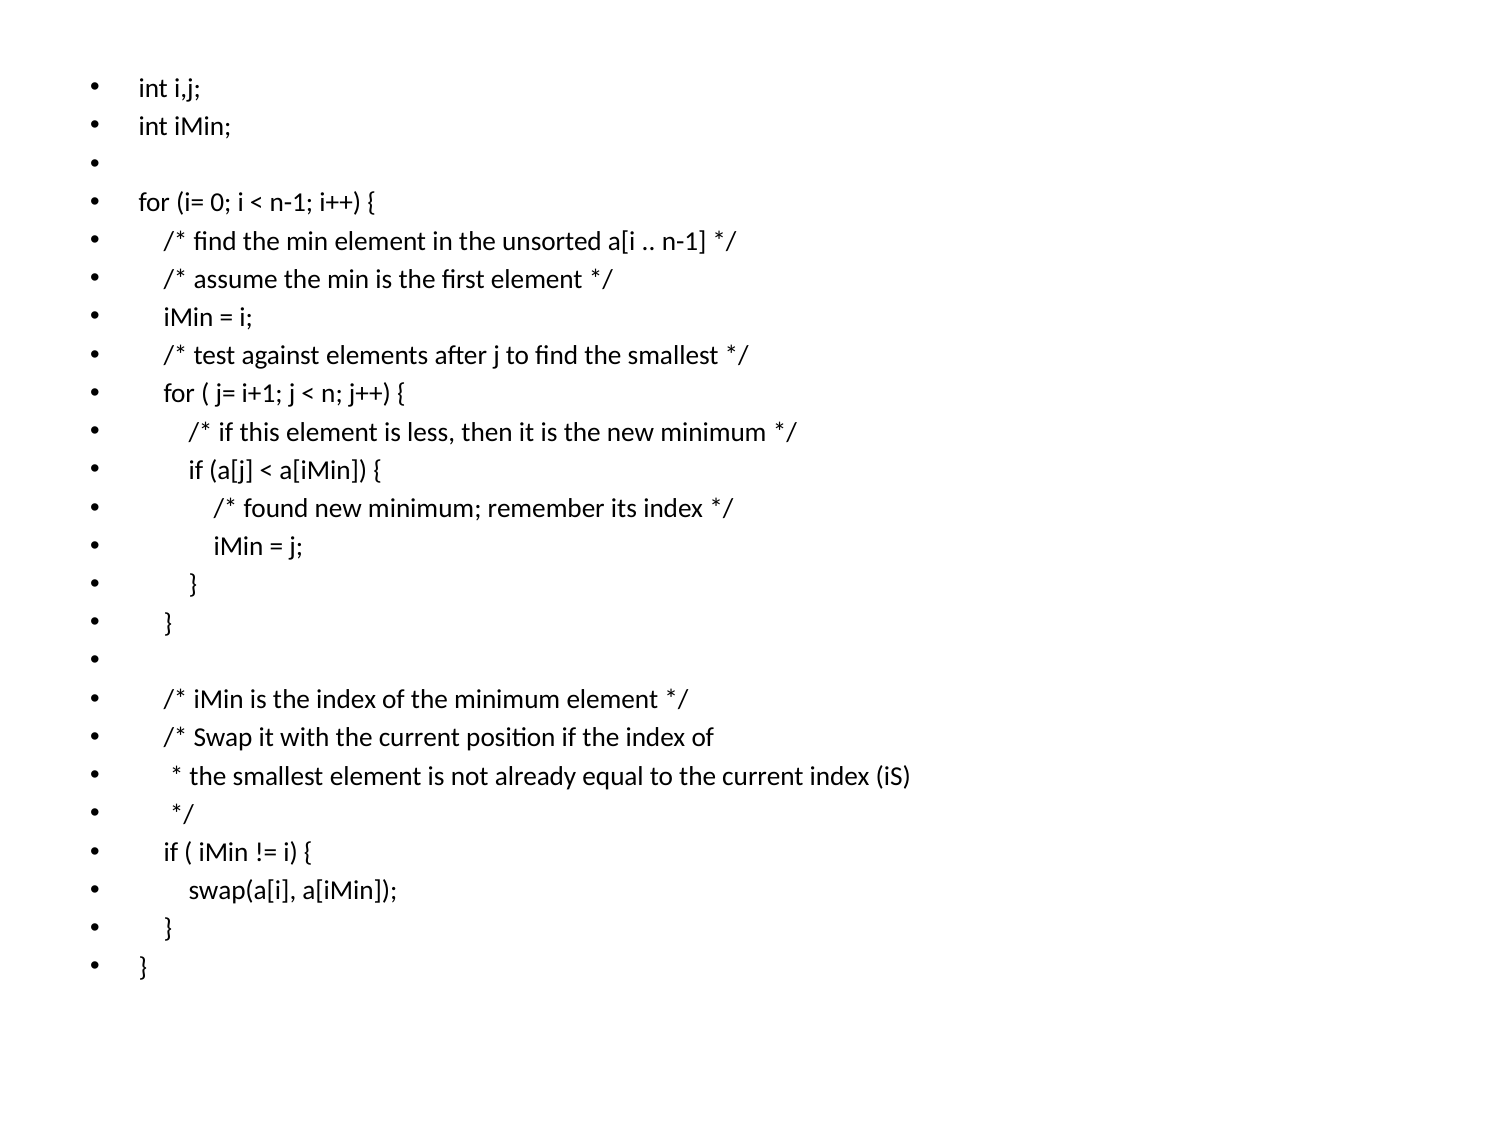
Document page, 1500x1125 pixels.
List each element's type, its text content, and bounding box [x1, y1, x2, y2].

list int i,j; int iMin; for (i= 0; i < n-1; i++) { /* find the min element in the unsorted a[i .. n-1] */ /* assume the min is the first element */ iMin = i; /* test against elements after j to find the smallest */ for ( j= i+1; j < n; j++) { /* if this element is less, then it is the new minimum */ if (a[j] < a[iMin]) { /* found new minimum; remember its index */ iMin = j; } } /* iMin is the index of the minimum element */ /* Swap it with the current position if the index of * the smallest element is not already equal to the current index (iS) */ if ( iMin != i) { swap(a[i], a[iMin]); } } [75, 62, 1425, 1005]
